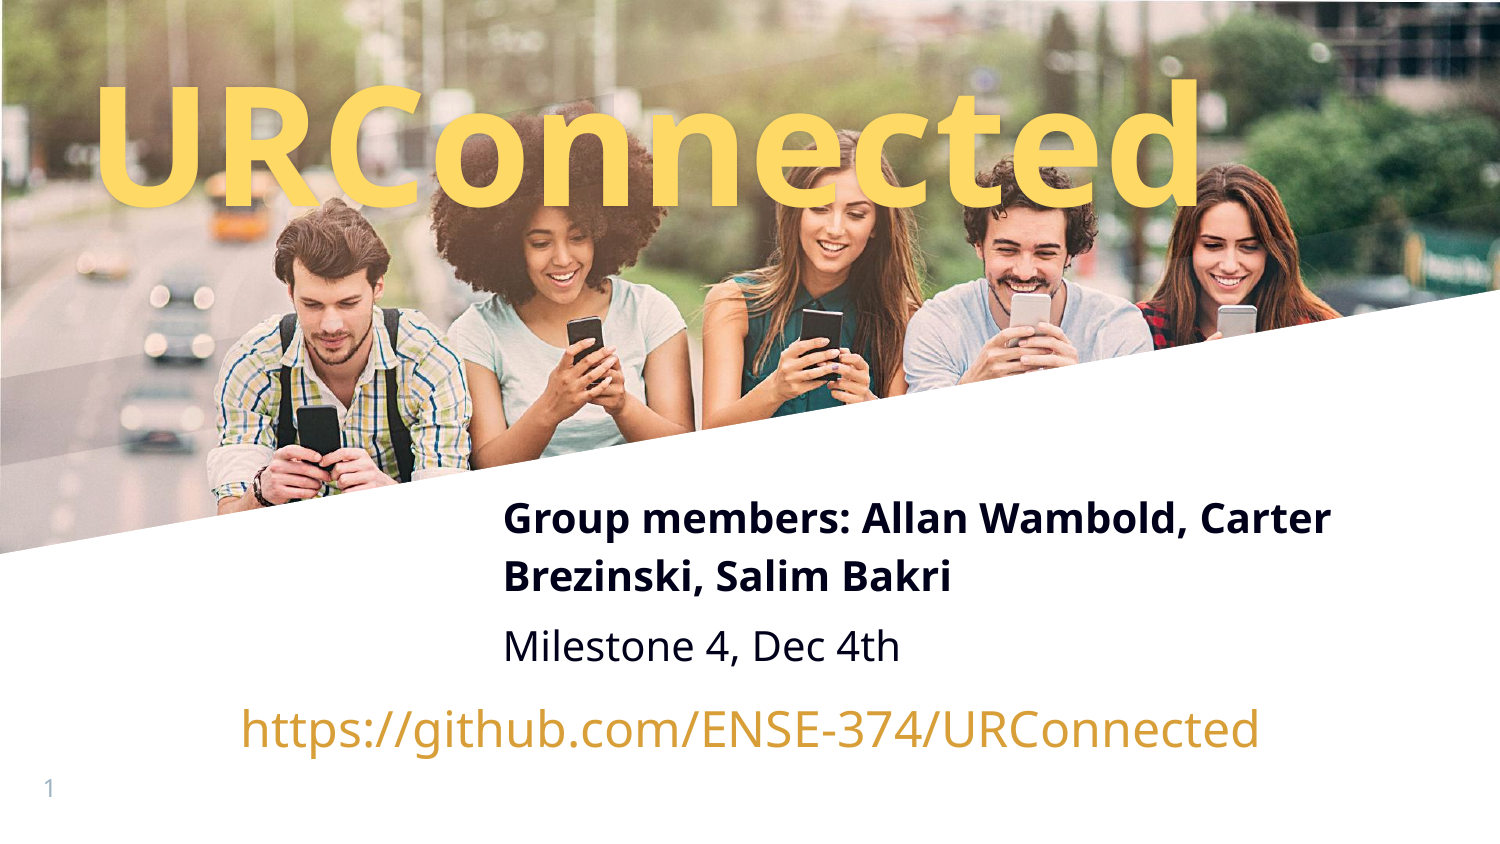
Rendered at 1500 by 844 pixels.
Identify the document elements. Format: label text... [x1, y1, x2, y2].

text_box https://github.com/ENSE-374/URConnected [1, 682, 1500, 752]
slide_number ‹#› [42, 766, 122, 807]
picture [0, 0, 1500, 529]
title URConnected [86, 171, 1414, 241]
list Group members: Allan Wambold, Carter Brezinski, Salim Bakri Milestone 4, Dec 4th [502, 403, 1403, 682]
